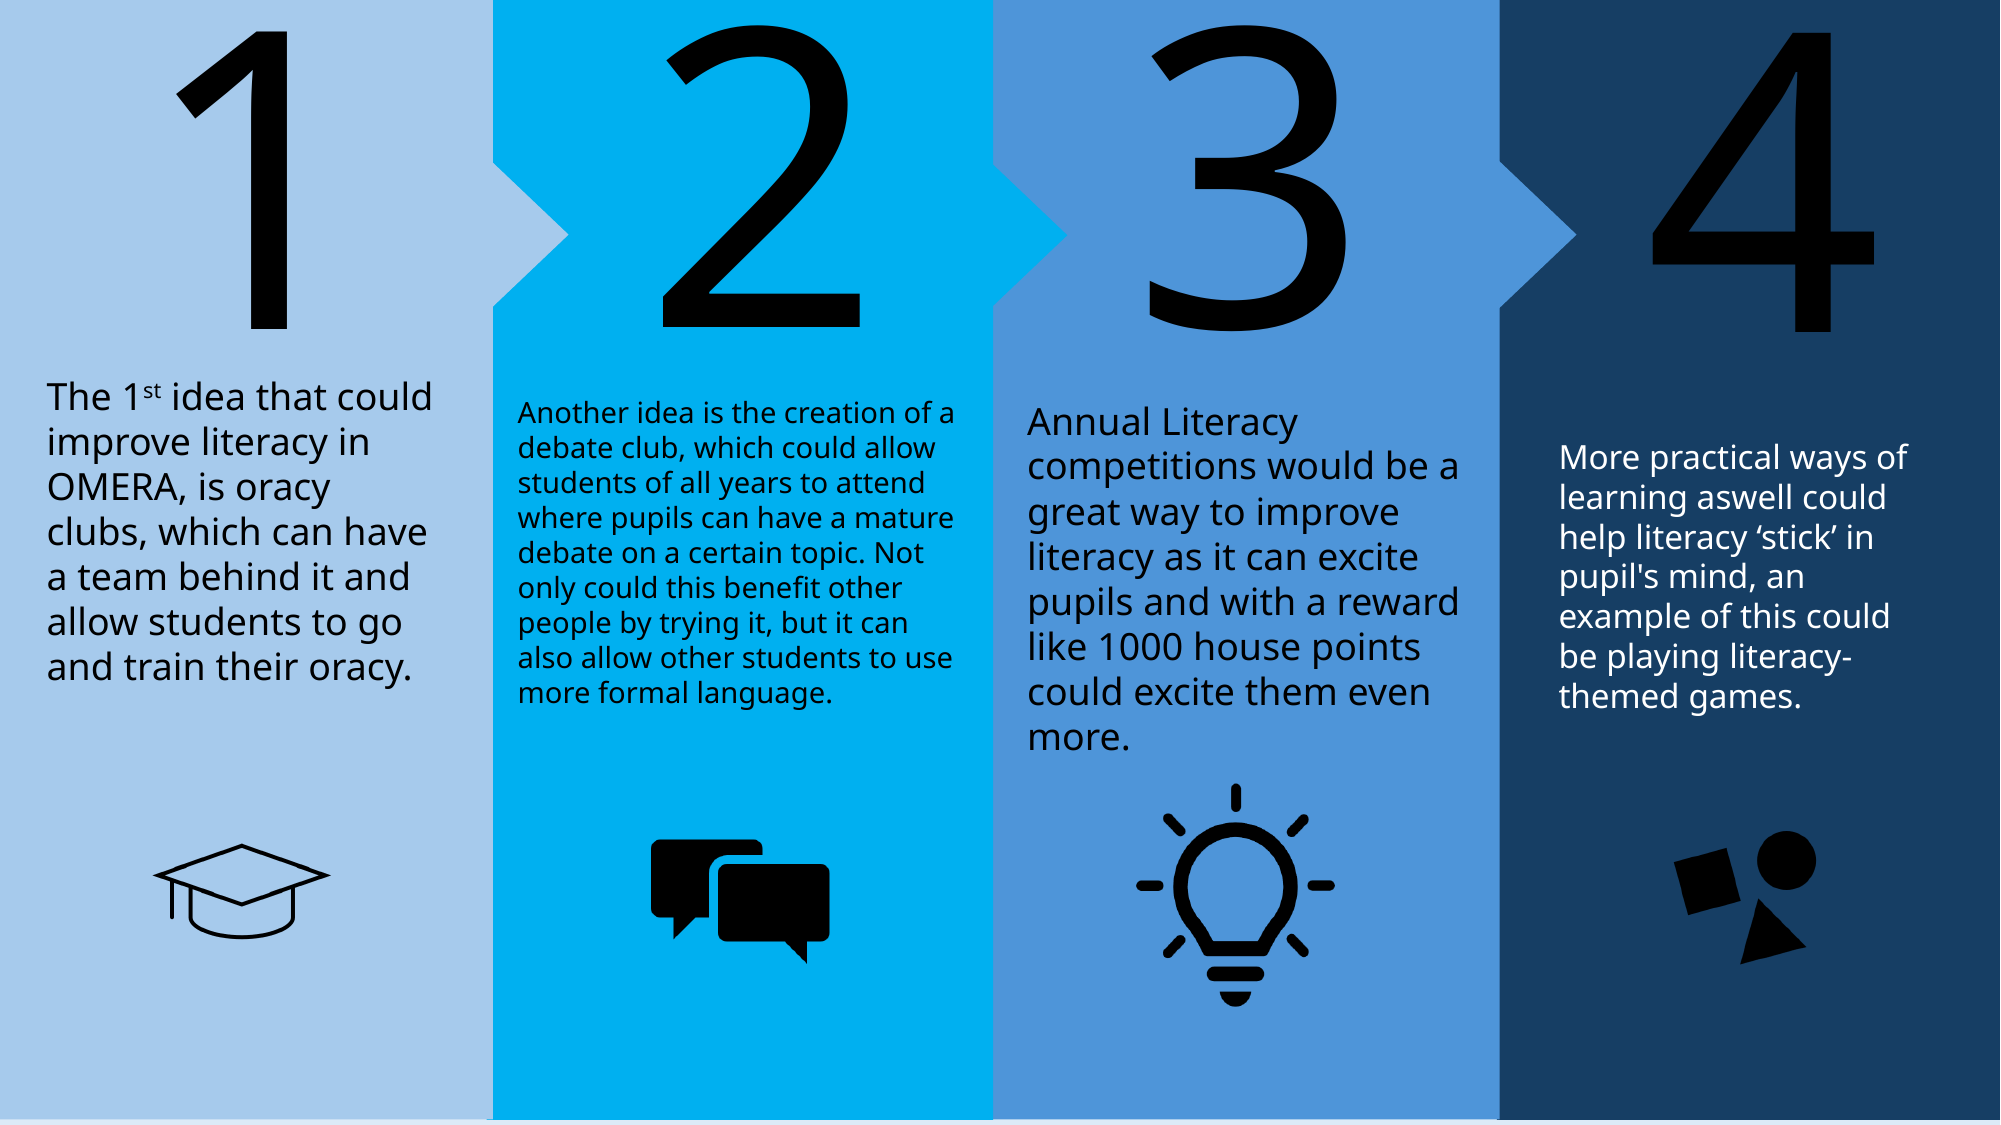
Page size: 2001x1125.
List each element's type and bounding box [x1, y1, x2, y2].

text_box [1068, 0, 1578, 1120]
text_box [1496, 0, 2000, 1121]
text_box [0, 0, 569, 1120]
text_box [486, 0, 1068, 1121]
